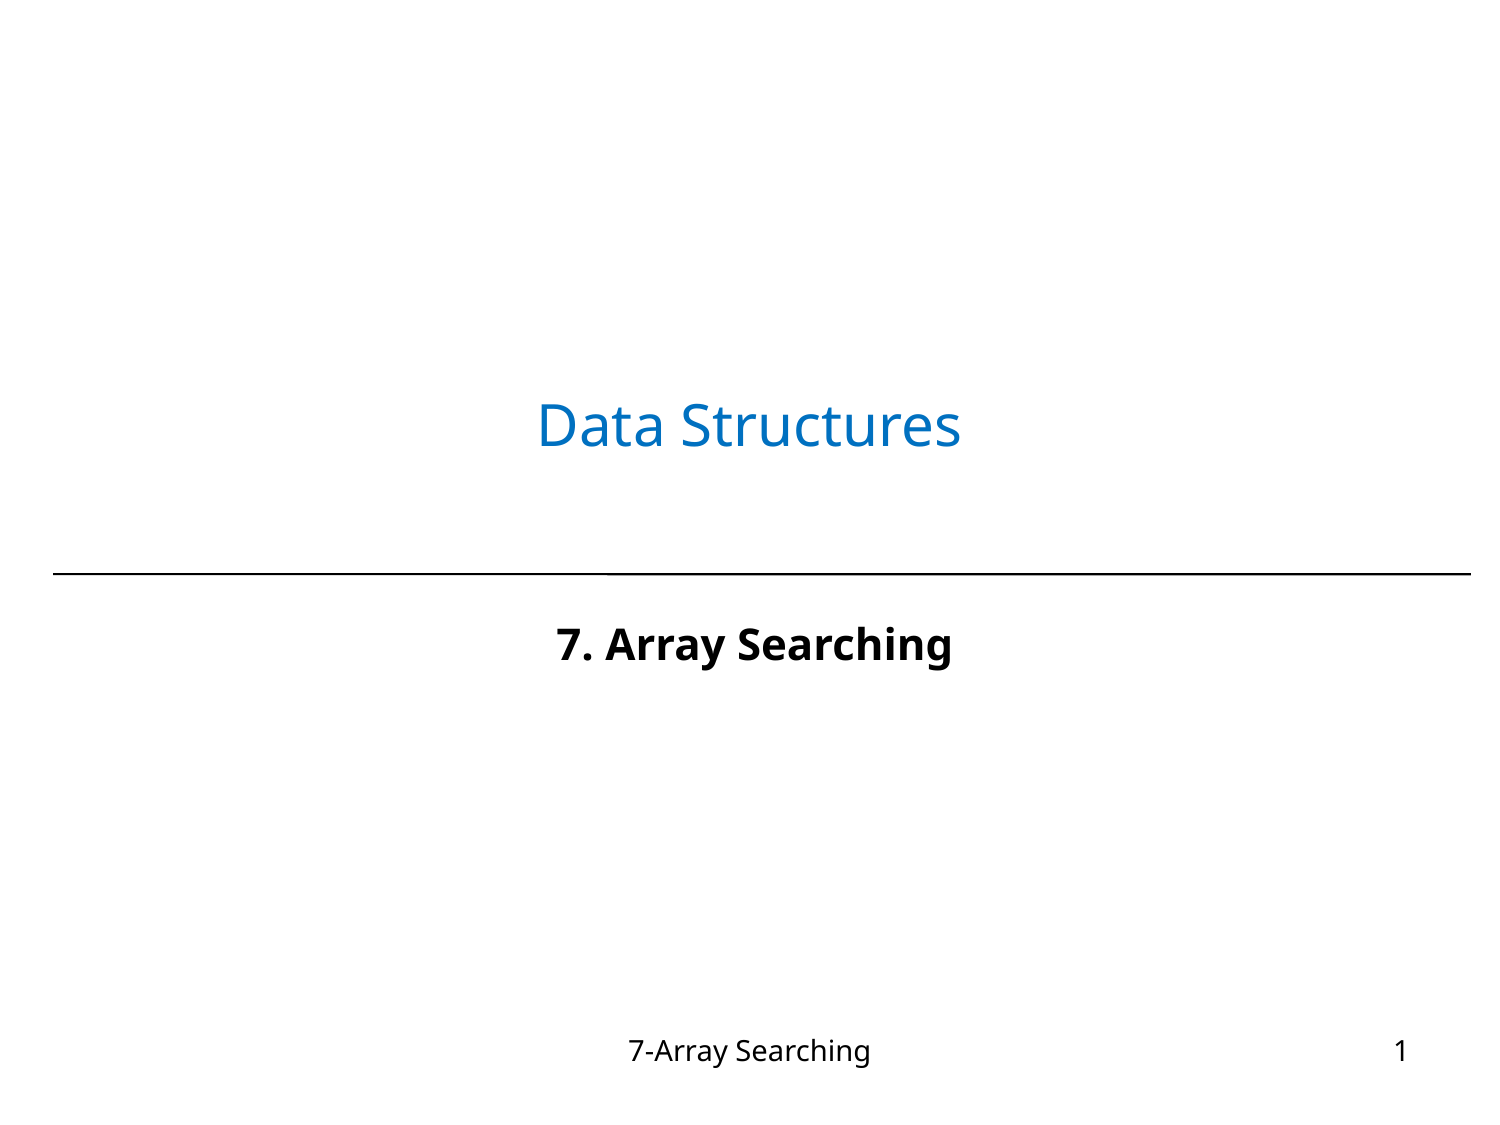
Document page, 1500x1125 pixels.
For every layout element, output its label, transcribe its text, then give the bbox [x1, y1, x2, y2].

footer 7-Array Searching [512, 1024, 988, 1103]
subtitle 7. Array Searching [229, 609, 1281, 898]
title Data Structures [111, 302, 1388, 544]
slide_number 1 [1074, 1024, 1426, 1103]
